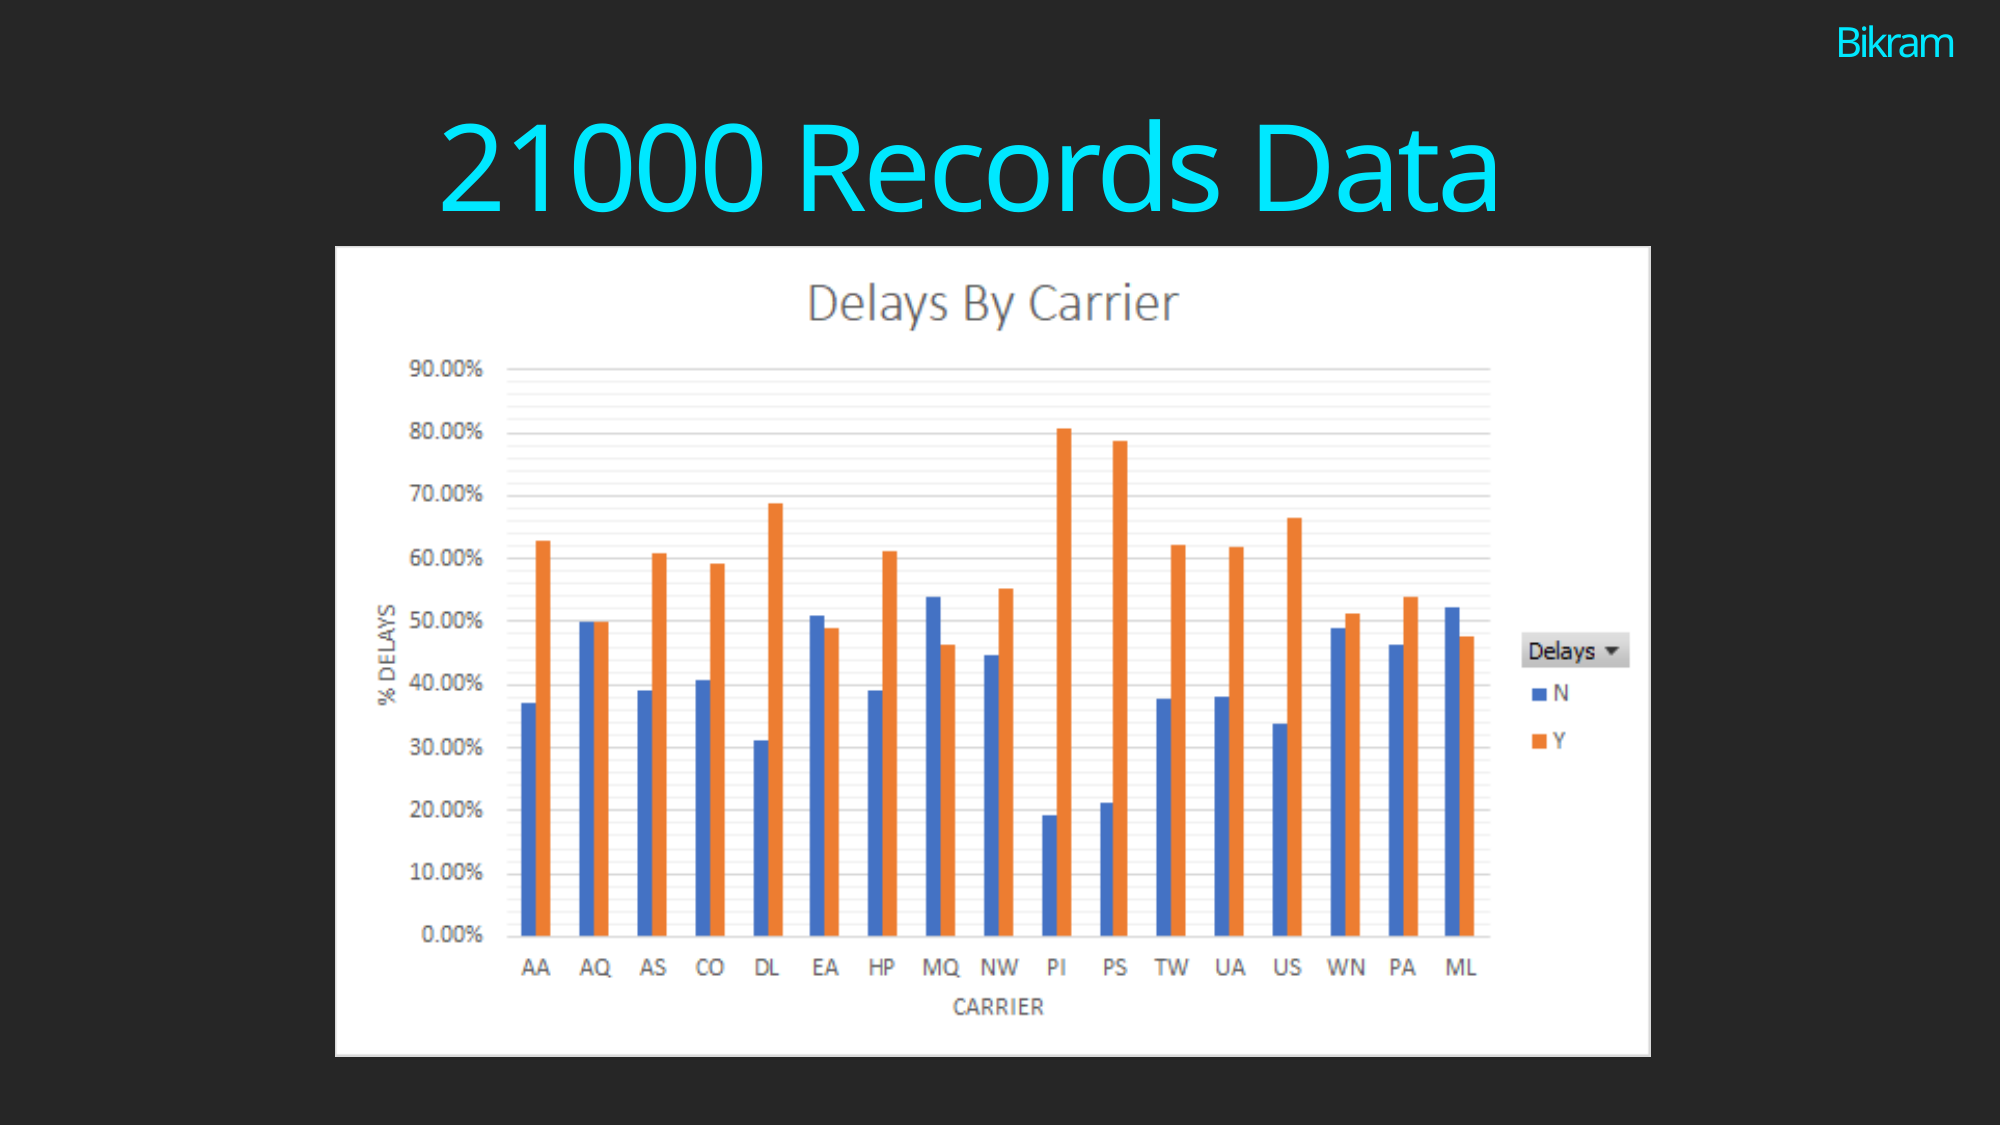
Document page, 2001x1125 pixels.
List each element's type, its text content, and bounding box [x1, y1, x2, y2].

title 21000 Records Data [75, 0, 1868, 242]
text_box Bikram [1605, 0, 2000, 71]
picture [335, 246, 1651, 1057]
